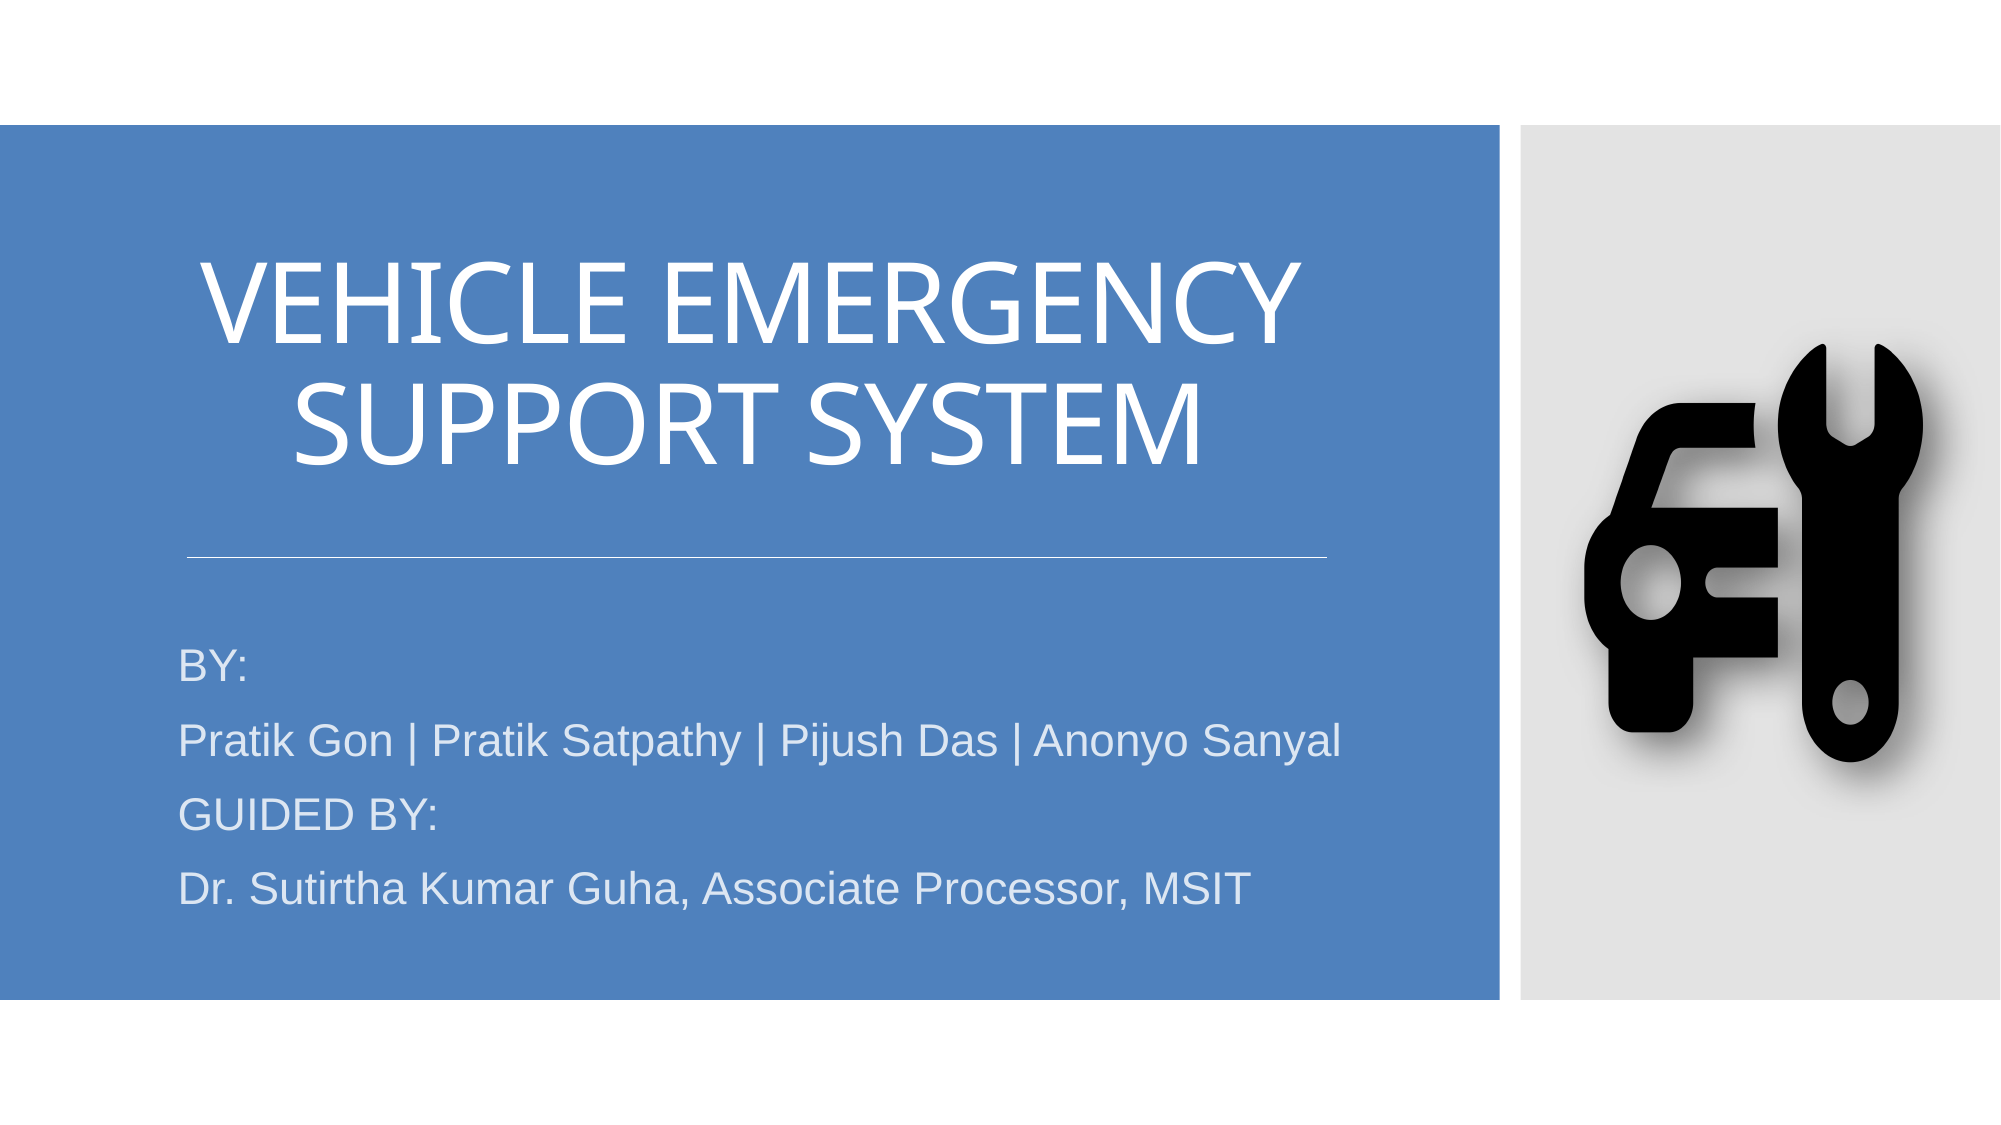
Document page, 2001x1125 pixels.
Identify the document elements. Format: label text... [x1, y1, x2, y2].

subtitle BY: Pratik Gon | Pratik Satpathy | Pijush Das | Anonyo Sanyal GUIDED BY: Dr. Sutirtha Kumar Guha, Associate Processor, MSIT [157, 622, 1431, 777]
title VEHICLE EMERGENCY SUPPORT SYSTEM [2, 0, 1499, 510]
text_box [1531, 185, 1998, 940]
picture [1552, 303, 1956, 802]
